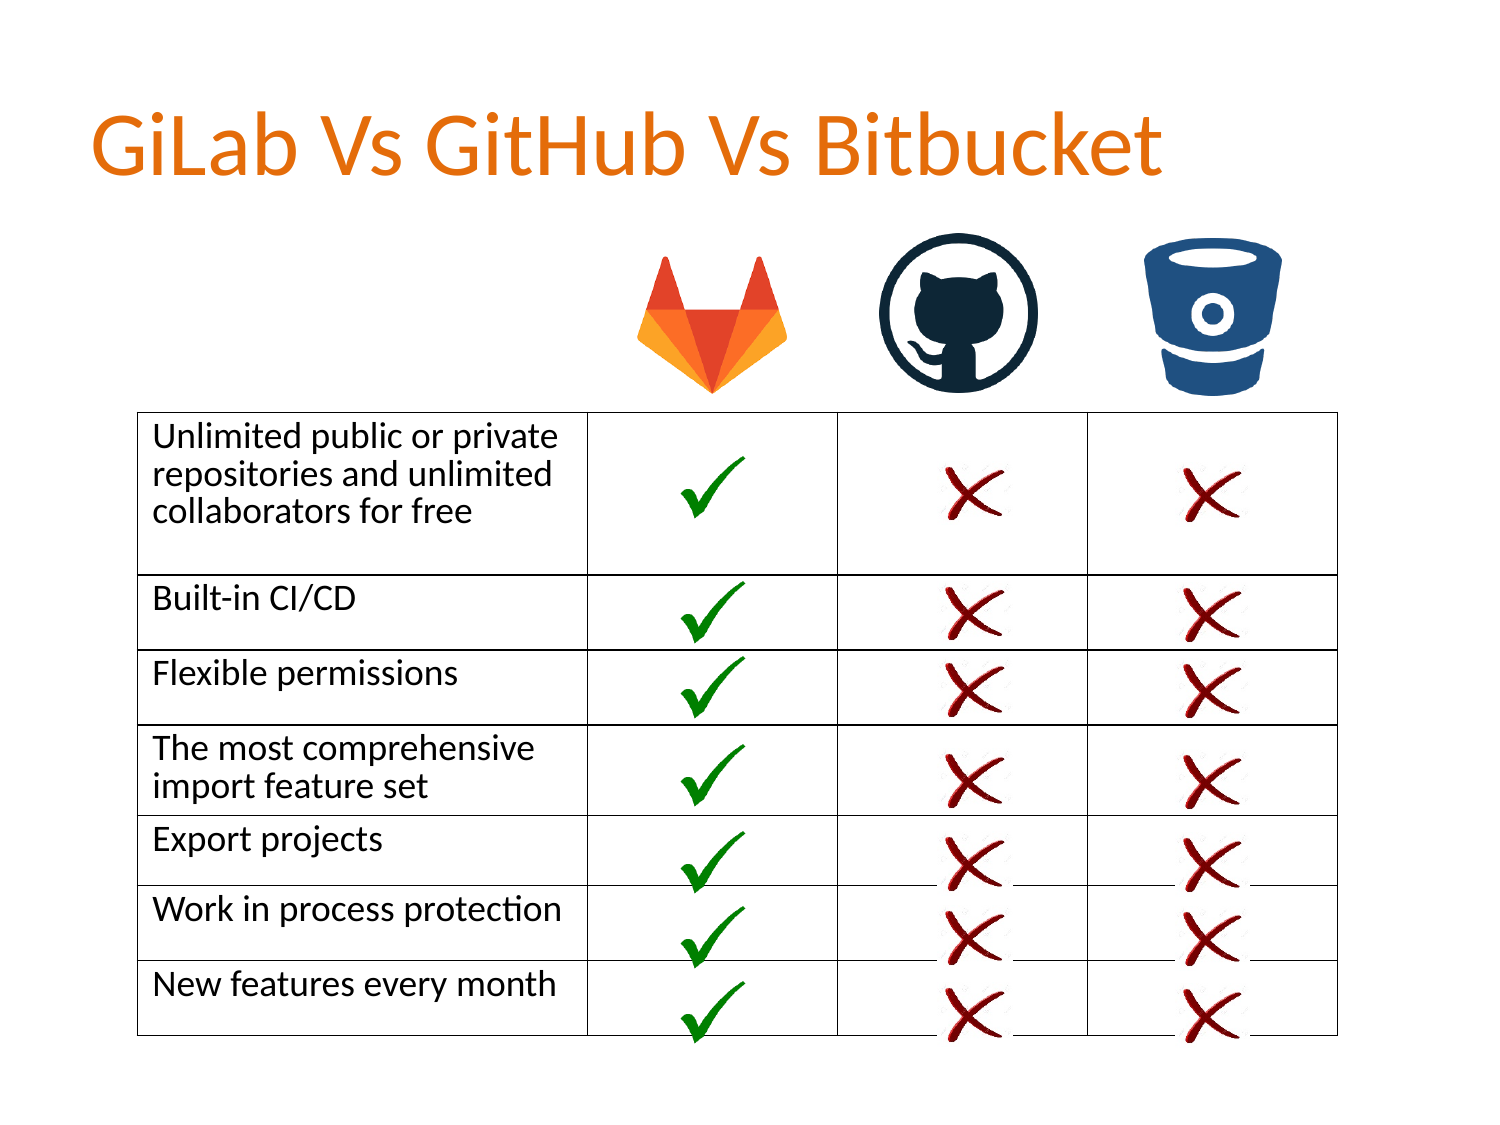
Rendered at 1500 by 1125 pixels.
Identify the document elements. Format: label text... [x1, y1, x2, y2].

table_cell [838, 886, 936, 960]
picture [937, 461, 1013, 526]
table_cell [588, 651, 669, 724]
picture [674, 824, 751, 1051]
table_cell [1088, 886, 1174, 960]
table_cell Work in process protection [138, 886, 587, 960]
table_cell [588, 726, 674, 815]
table_cell [588, 961, 669, 1035]
table_header [838, 413, 1087, 574]
table_cell [1249, 886, 1337, 960]
table_cell [1088, 576, 1337, 649]
picture [1174, 658, 1251, 723]
picture [1174, 983, 1251, 1048]
picture [674, 574, 751, 726]
picture [1174, 906, 1251, 971]
picture [1174, 832, 1251, 897]
table_cell [749, 726, 837, 815]
picture [878, 186, 1488, 447]
table_cell [1010, 651, 1087, 724]
picture [937, 831, 1013, 896]
picture [1174, 462, 1251, 527]
table_cell Export projects [138, 816, 587, 885]
picture [637, 255, 787, 394]
table_header [1088, 455, 1337, 574]
table_cell [746, 816, 837, 885]
table_cell [754, 886, 837, 960]
table_cell [1088, 726, 1337, 815]
table_cell [838, 651, 939, 724]
table_cell [838, 726, 1087, 815]
table_cell [1245, 651, 1337, 724]
table_cell [588, 576, 671, 649]
title GiLab Vs GitHub Vs Bitbucket [75, 45, 1425, 233]
picture [937, 657, 1013, 722]
table_cell New features every month [138, 961, 587, 1035]
picture [937, 581, 1013, 646]
table_cell [1012, 886, 1087, 960]
table_cell [838, 816, 1087, 885]
table_cell Built-in CI/CD [138, 576, 587, 649]
picture [937, 748, 1013, 813]
table_cell Flexible permissions [138, 651, 587, 724]
table_cell [1088, 651, 1178, 724]
table_cell [1088, 816, 1337, 885]
picture [1174, 582, 1251, 647]
table_cell [588, 886, 669, 960]
picture [1174, 749, 1251, 814]
picture [674, 737, 751, 813]
table_header Unlimited public or private repositories and unlimited collaborators for free [138, 413, 587, 574]
table_cell [1088, 961, 1337, 1035]
picture [937, 982, 1013, 1047]
picture [937, 905, 1013, 970]
table_cell The most comprehensive import feature set [138, 726, 587, 815]
table_cell [838, 576, 1087, 649]
table_cell [752, 576, 837, 649]
table_cell [754, 651, 837, 724]
table_header [588, 413, 837, 574]
table_cell [838, 961, 1087, 1035]
table_cell [754, 961, 837, 1035]
table_cell [588, 816, 677, 885]
picture [674, 449, 751, 526]
